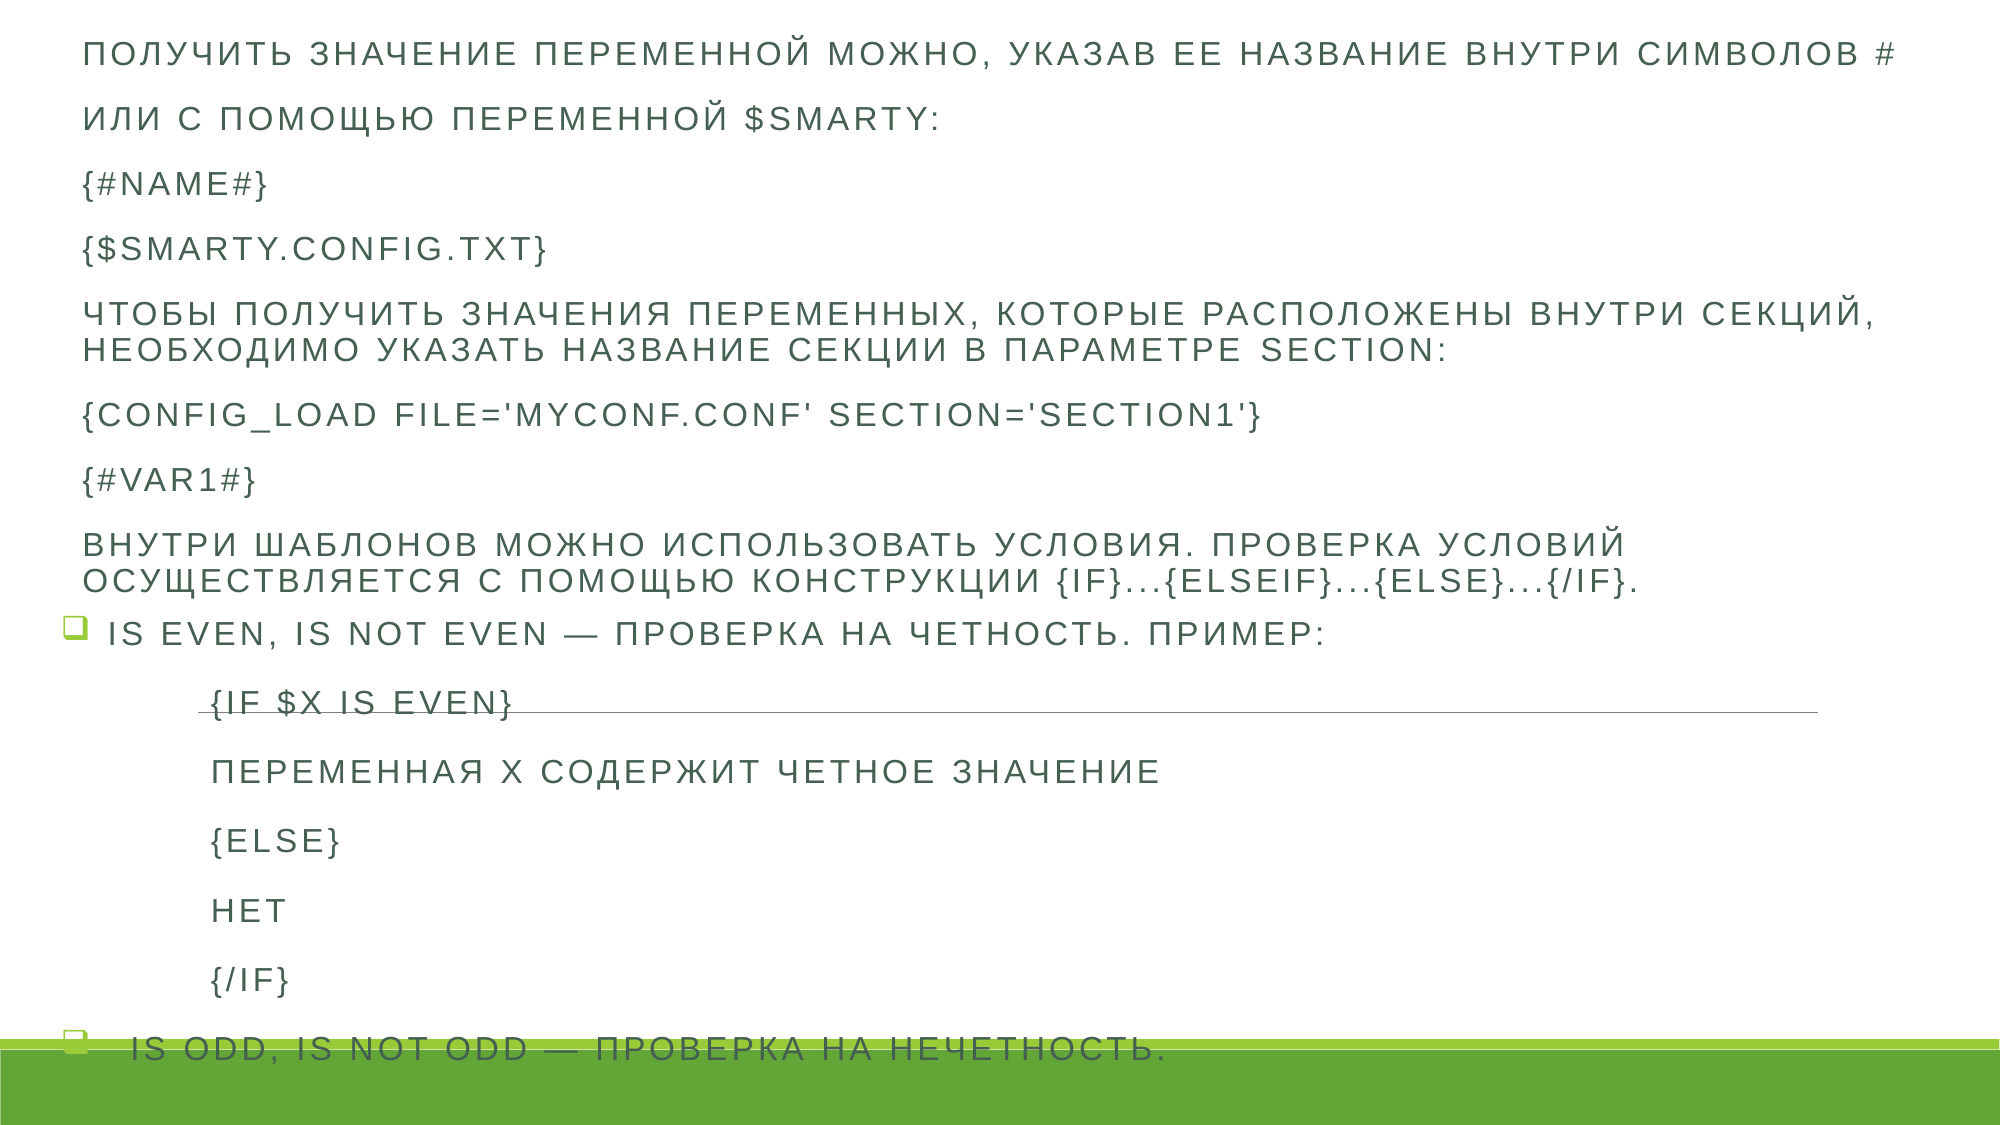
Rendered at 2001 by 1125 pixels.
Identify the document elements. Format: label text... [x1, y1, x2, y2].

list Получить значение переменной можно, указав ее название внутри символов # или с помощью переменной $smarty: {#name#} {$smarty.config.txt} Чтобы получить значения переменных, которые расположены внутри секций, необходимо указать название секции в параметре section: {config_load file='myconf.conf' section='section1'} {#var1#} Внутри шаблонов можно использовать условия. Проверка условий осуществляется с помощью конструкции {if}...{elseif}...{else}...{/if}. [67, 28, 1933, 736]
text_box is even, is not even — проверка на четность. Пример: {if $x is even} Переменная x содержит четное значение {else} Нет {/if} is odd, is not odd — проверка на нечетность. [45, 604, 1767, 1125]
